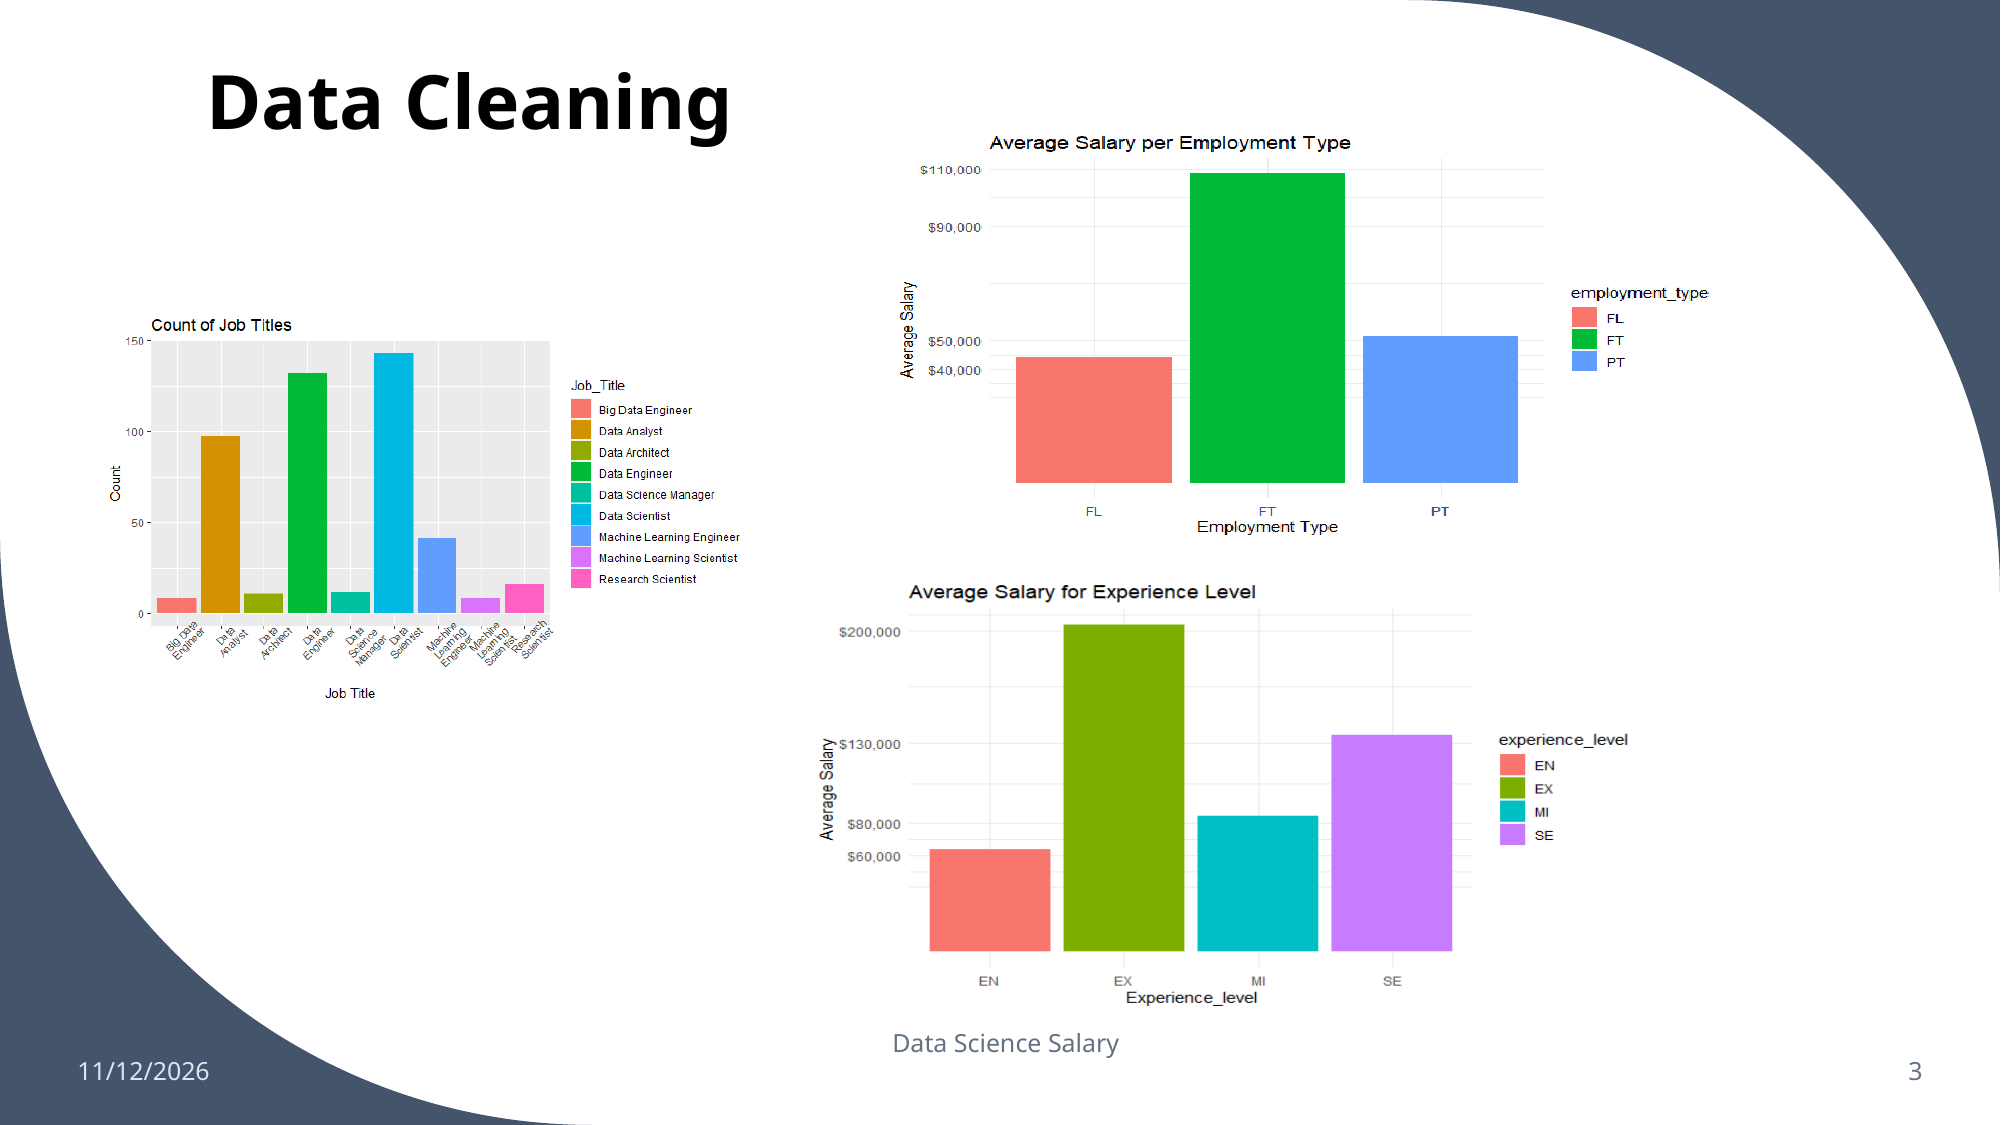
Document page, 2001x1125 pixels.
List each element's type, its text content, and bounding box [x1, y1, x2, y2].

title Data Cleaning [191, 62, 1796, 154]
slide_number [62, 1042, 342, 1103]
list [890, 127, 1727, 541]
picture [101, 310, 753, 707]
footer Data Science Salary [668, 1012, 1344, 1073]
picture [809, 576, 1646, 1013]
slide_number 3 [1665, 1042, 1938, 1103]
